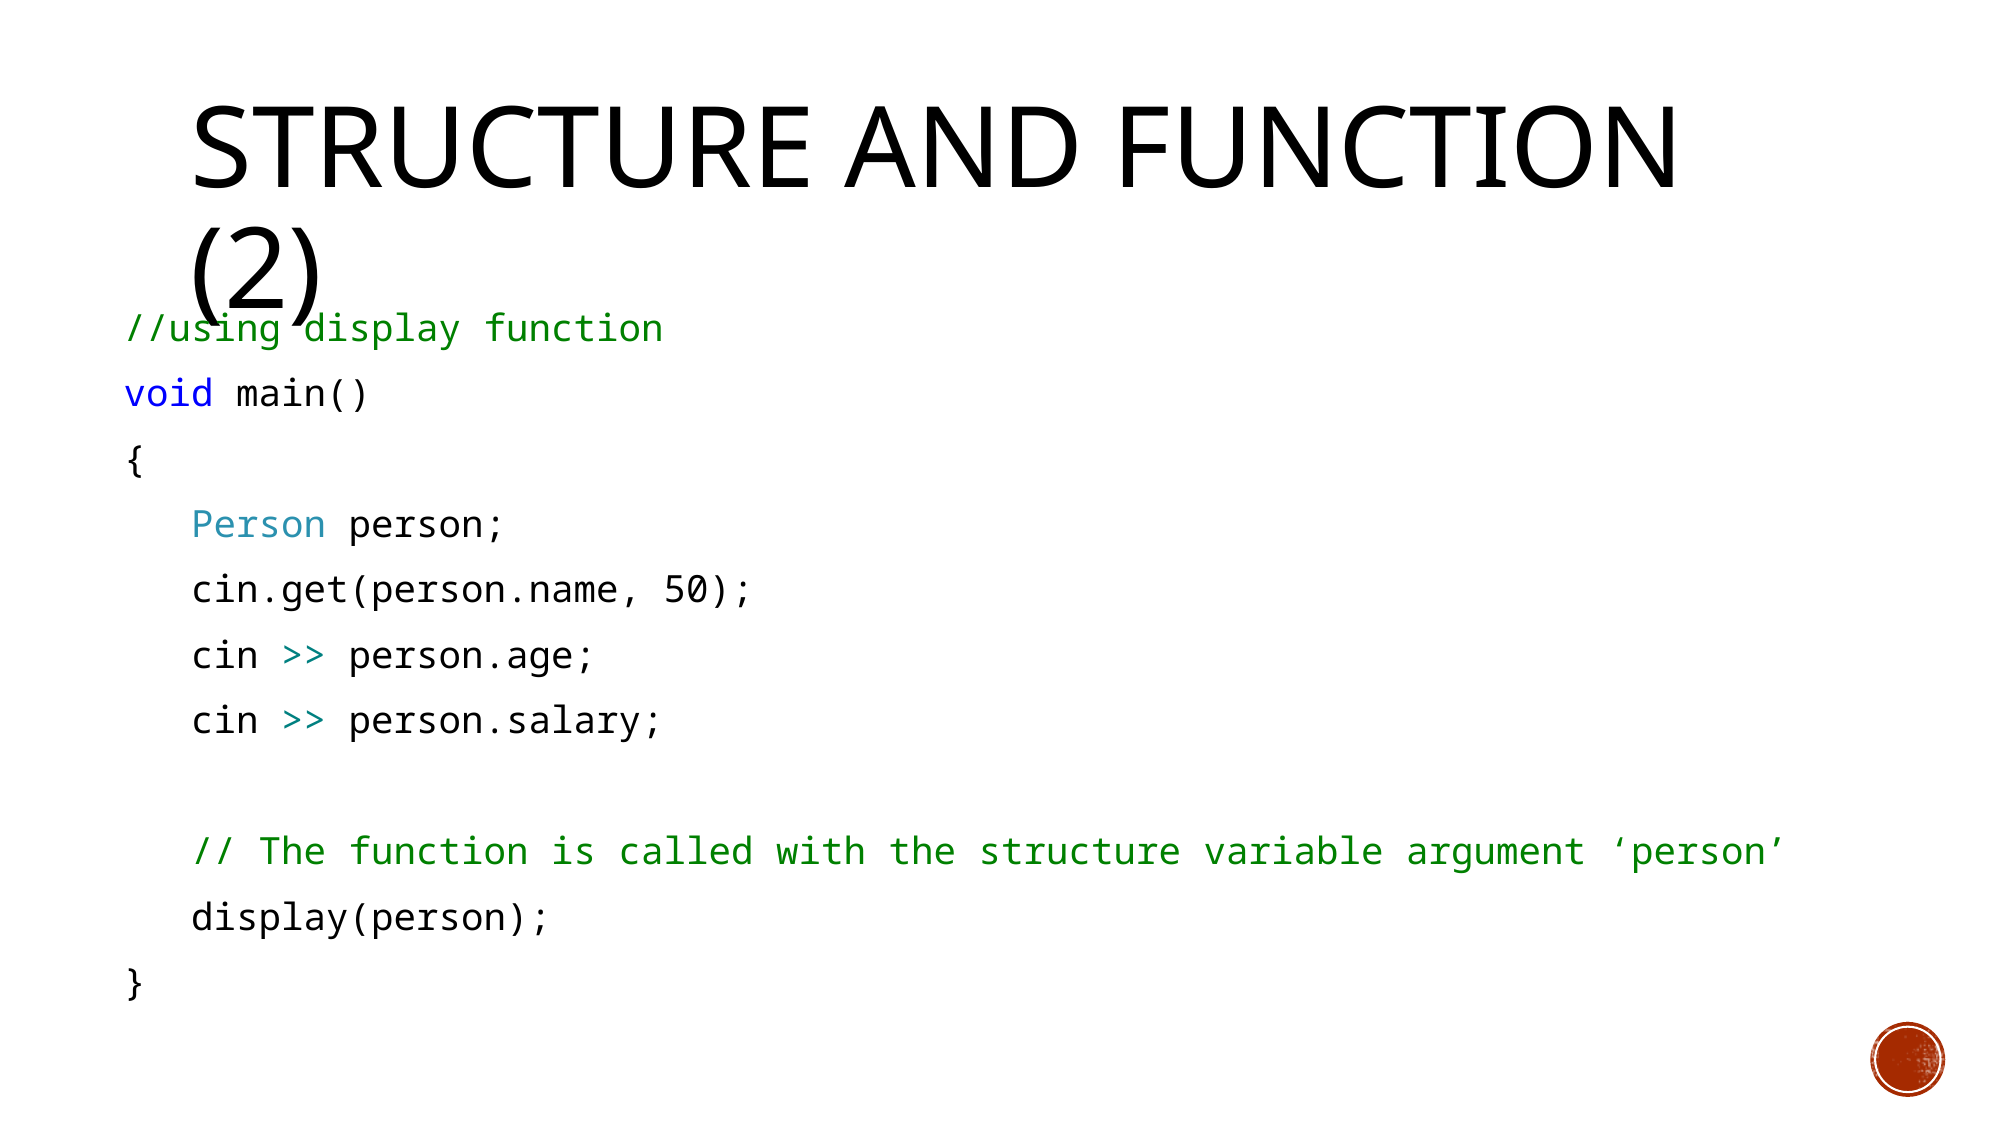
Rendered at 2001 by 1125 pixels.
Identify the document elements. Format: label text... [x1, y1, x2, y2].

list //using display function void main() { Person person; cin.get(person.name, 50); cin >> person.age; cin >> person.salary; // The function is called with the structure variable argument ‘person’ display(person); } [108, 301, 1899, 1053]
title Structure and Function (2) [175, 79, 1826, 301]
